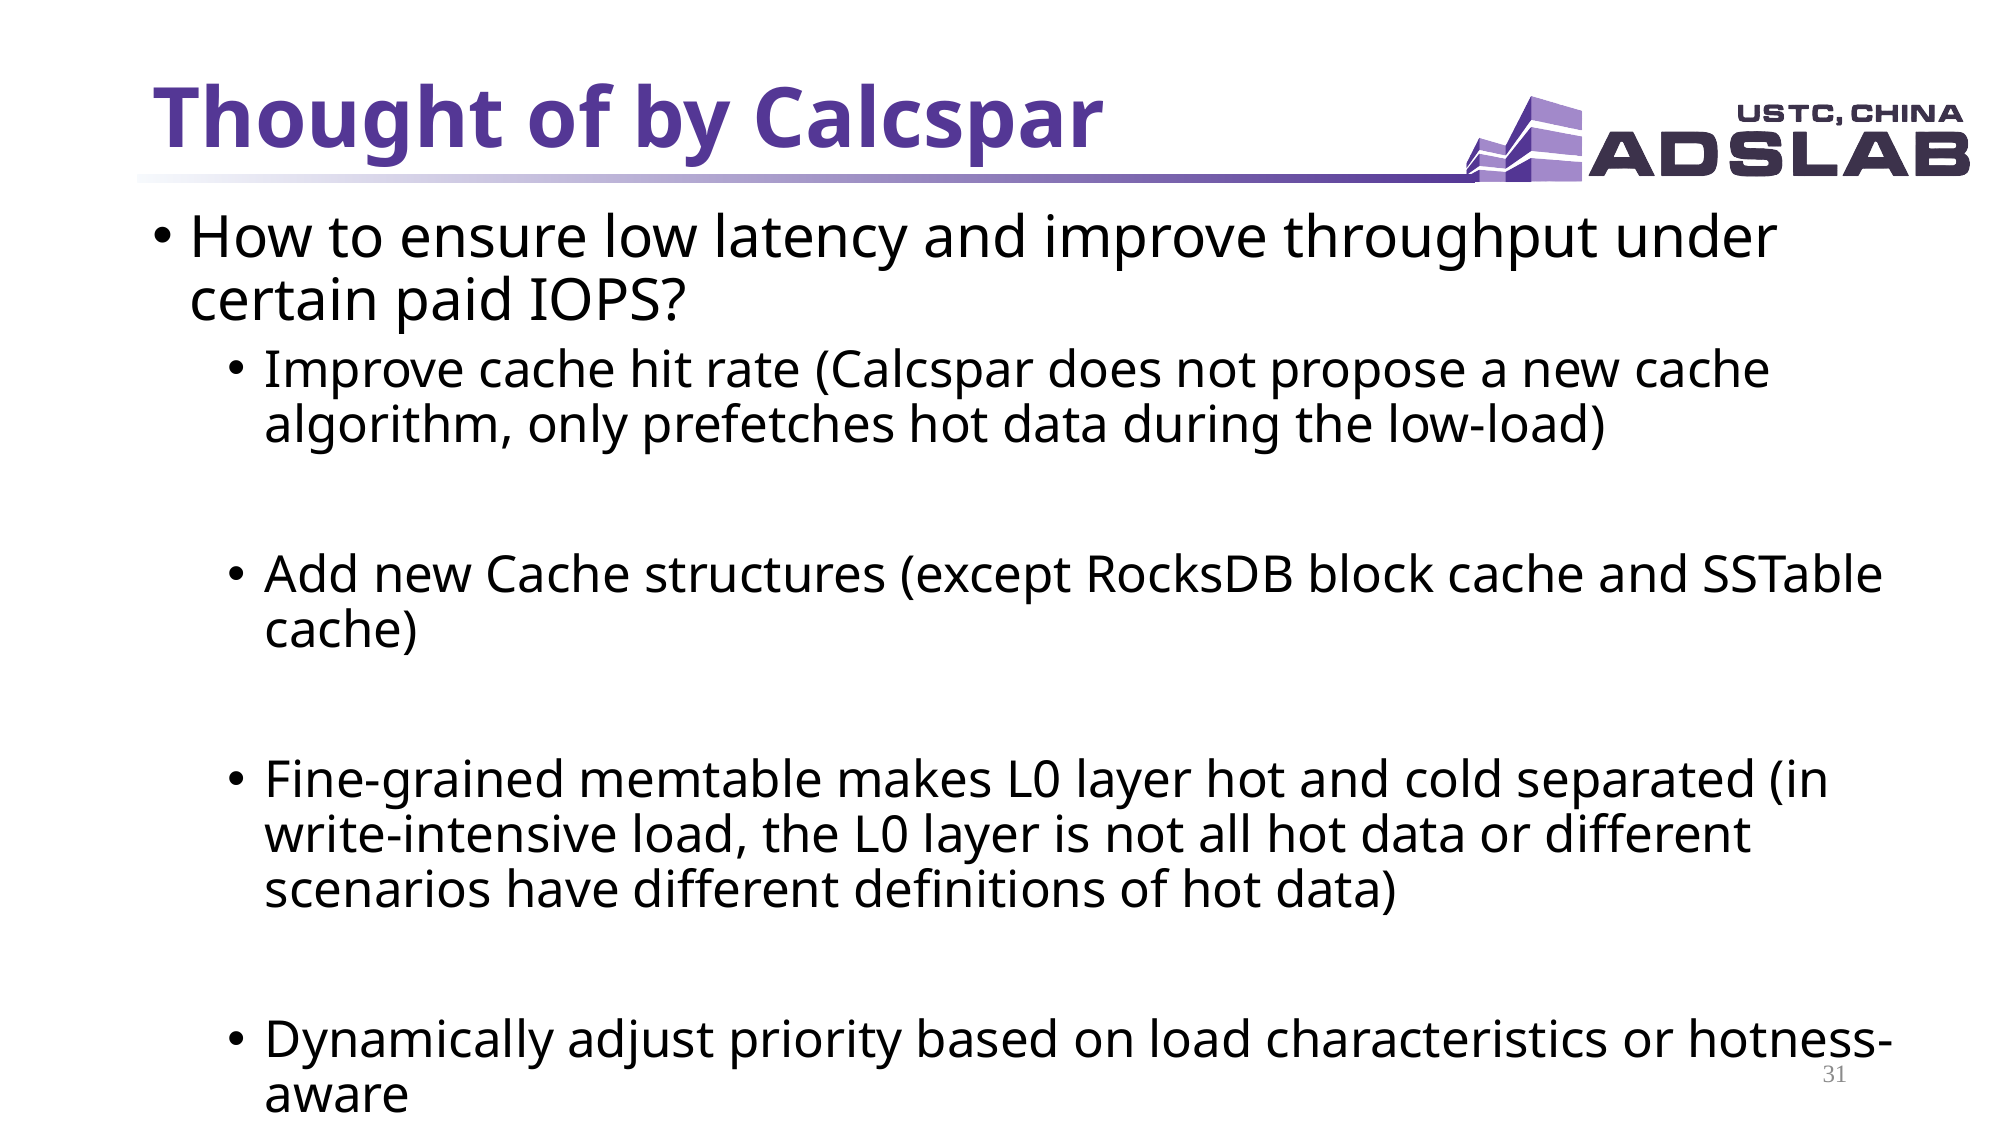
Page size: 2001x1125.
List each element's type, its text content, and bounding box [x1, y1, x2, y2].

list How to ensure low latency and improve throughput under certain paid IOPS? Improve cache hit rate (Calcspar does not propose a new cache algorithm, only prefetches hot data during the low-load) Add new Cache structures (except RocksDB block cache and SSTable cache) Fine-grained memtable makes L0 layer hot and cold separated (in write-intensive load, the L0 layer is not all hot data or different scenarios have different definitions of hot data) Dynamically adjust priority based on load characteristics or hotness-aware [137, 199, 1930, 1125]
picture [1470, 93, 1976, 183]
title Thought of by Calcspar [137, 63, 1863, 177]
